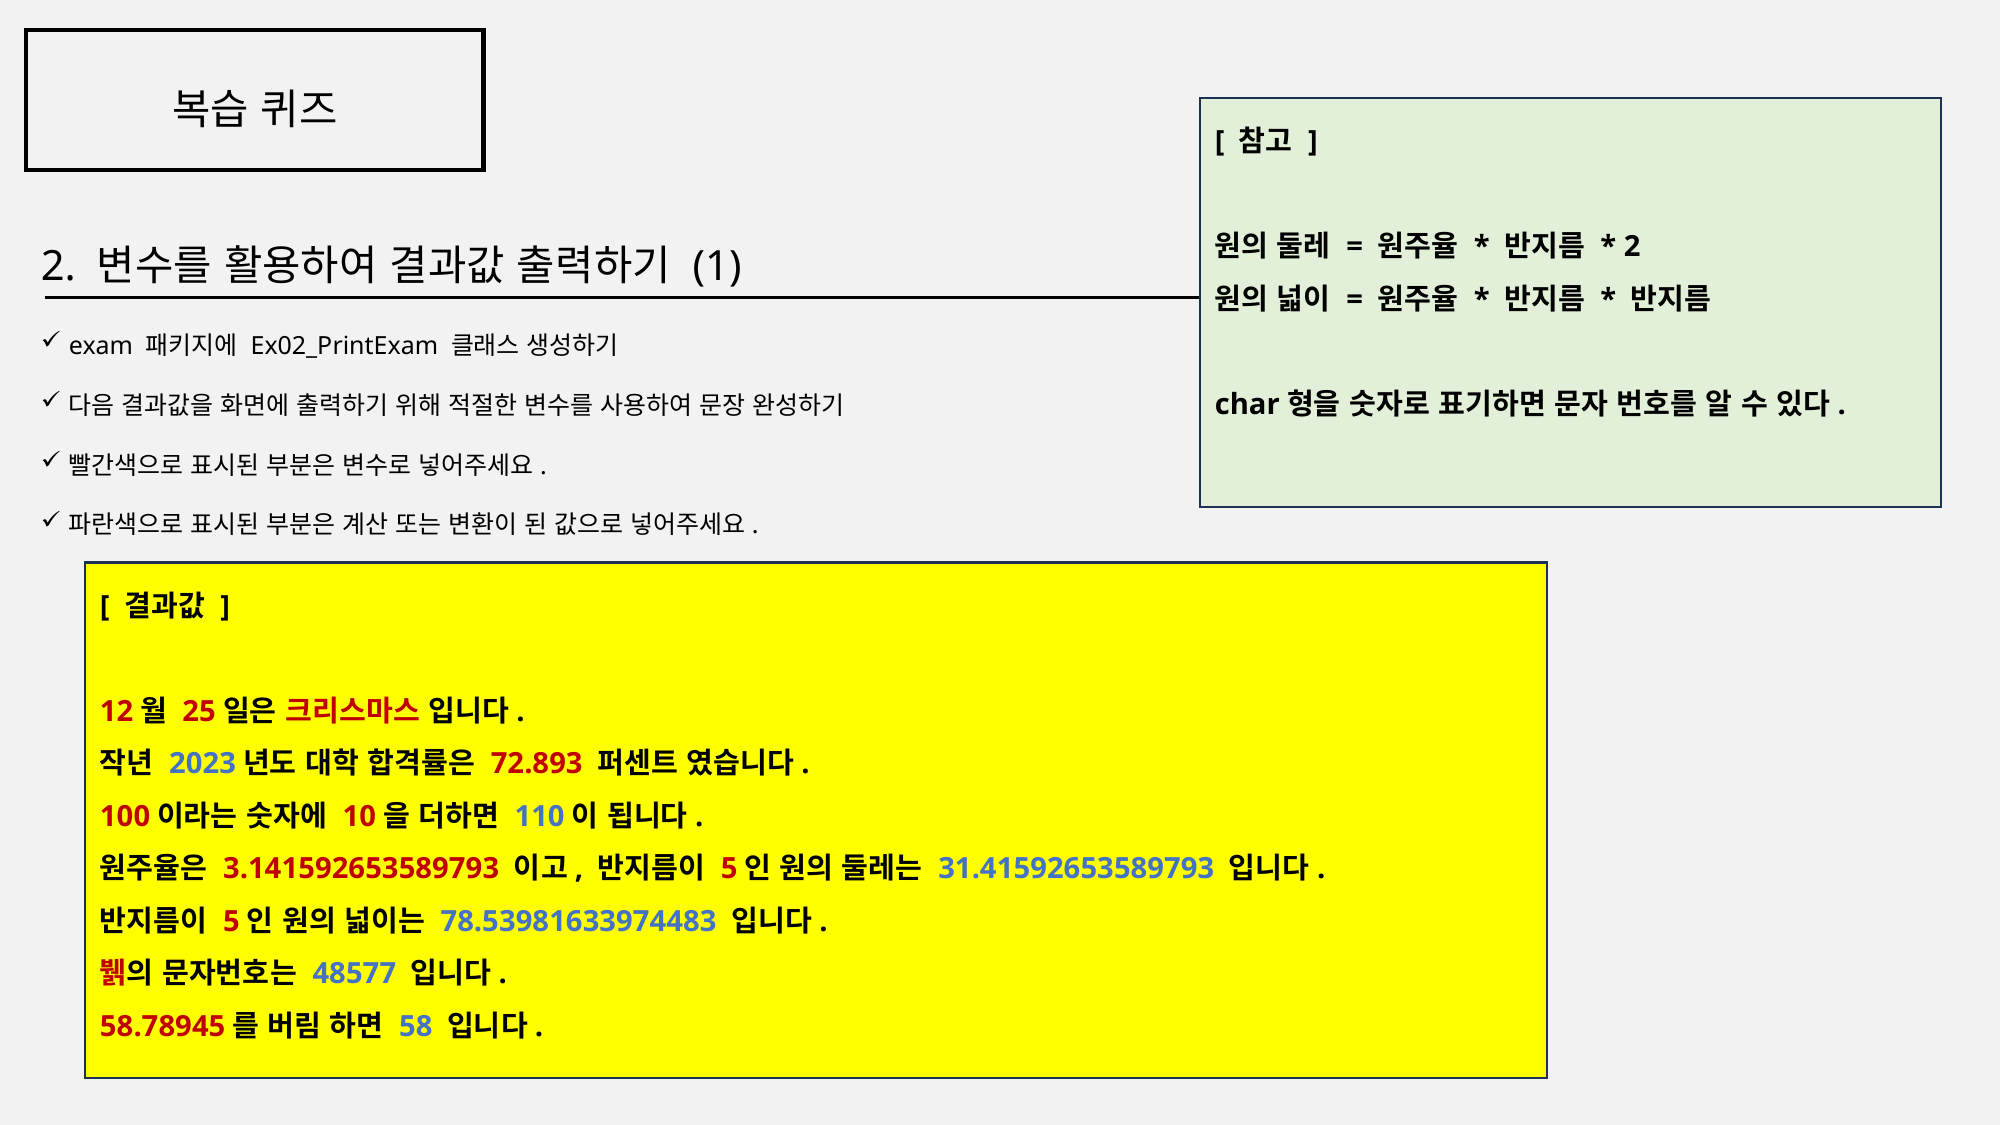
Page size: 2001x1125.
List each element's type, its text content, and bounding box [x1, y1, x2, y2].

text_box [26, 29, 484, 171]
text_box [ 참고 ] 원의 둘레 = 원주율 * 반지름 * 2 원의 넓이 = 원주율 * 반지름 * 반지름 char형을 숫자로 표기하면 문자 번호를 알 수 있다. [1199, 97, 1942, 508]
text_box [ 결과값 ] 12월 25일은 크리스마스 입니다. 작년 2023년도 대학 합격률은 72.893 퍼센트 였습니다. 100이라는 숫자에 10을 더하면 110이 됩니다. 원주율은 3.141592653589793 이고, 반지름이 5인 원의 둘레는 31.41592653589793 입니다. 반지름이 5인 원의 넓이는 78.53981633974483 입니다. 뷁의 문자번호는 48577 입니다. 58.78945를 버림 하면 58 입니다. [84, 561, 1548, 1079]
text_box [26, 231, 1444, 580]
